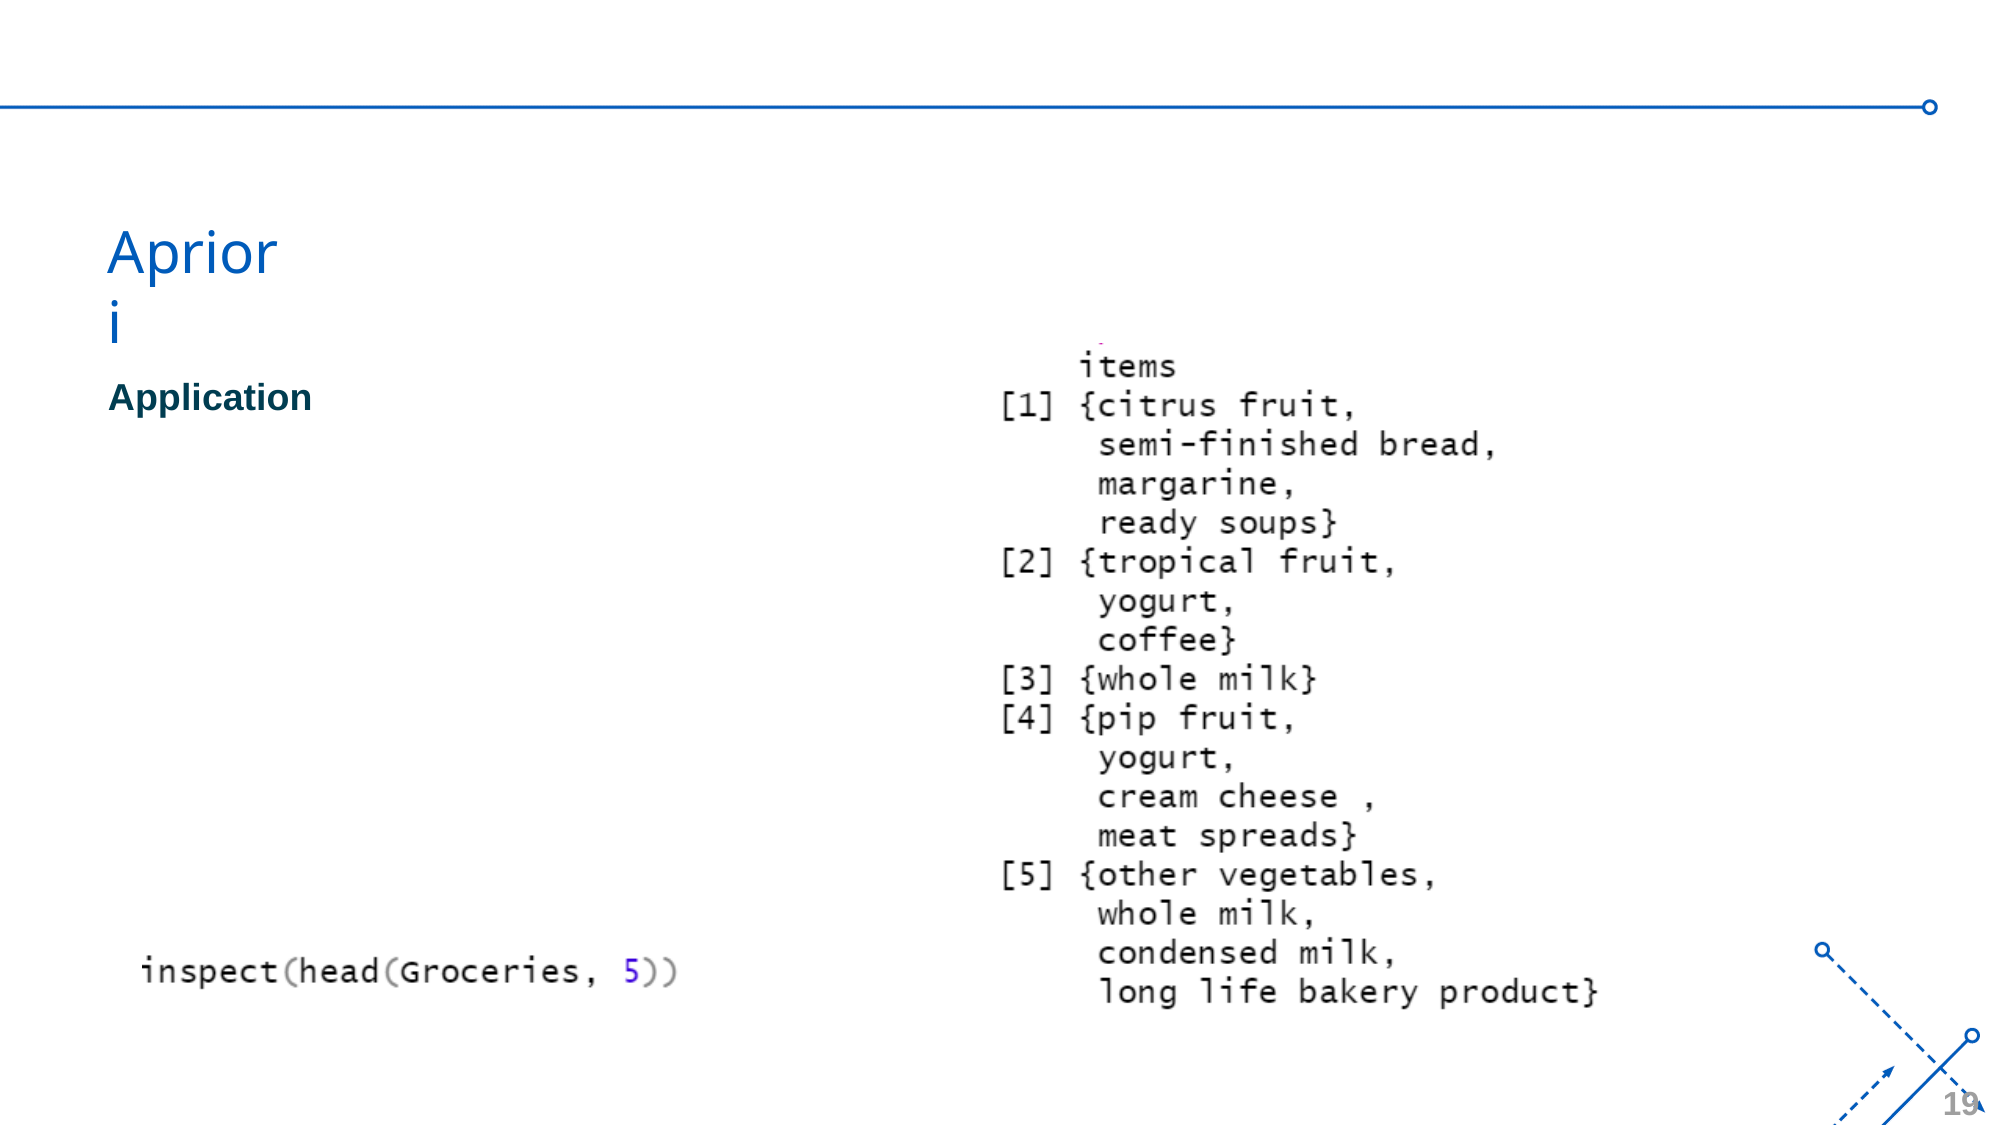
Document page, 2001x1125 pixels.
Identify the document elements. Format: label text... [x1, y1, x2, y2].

text_box Apriori [105, 213, 279, 356]
slide_number 19 [1794, 776, 1980, 1125]
picture [0, 0, 2001, 1125]
text_box Application [105, 370, 314, 418]
